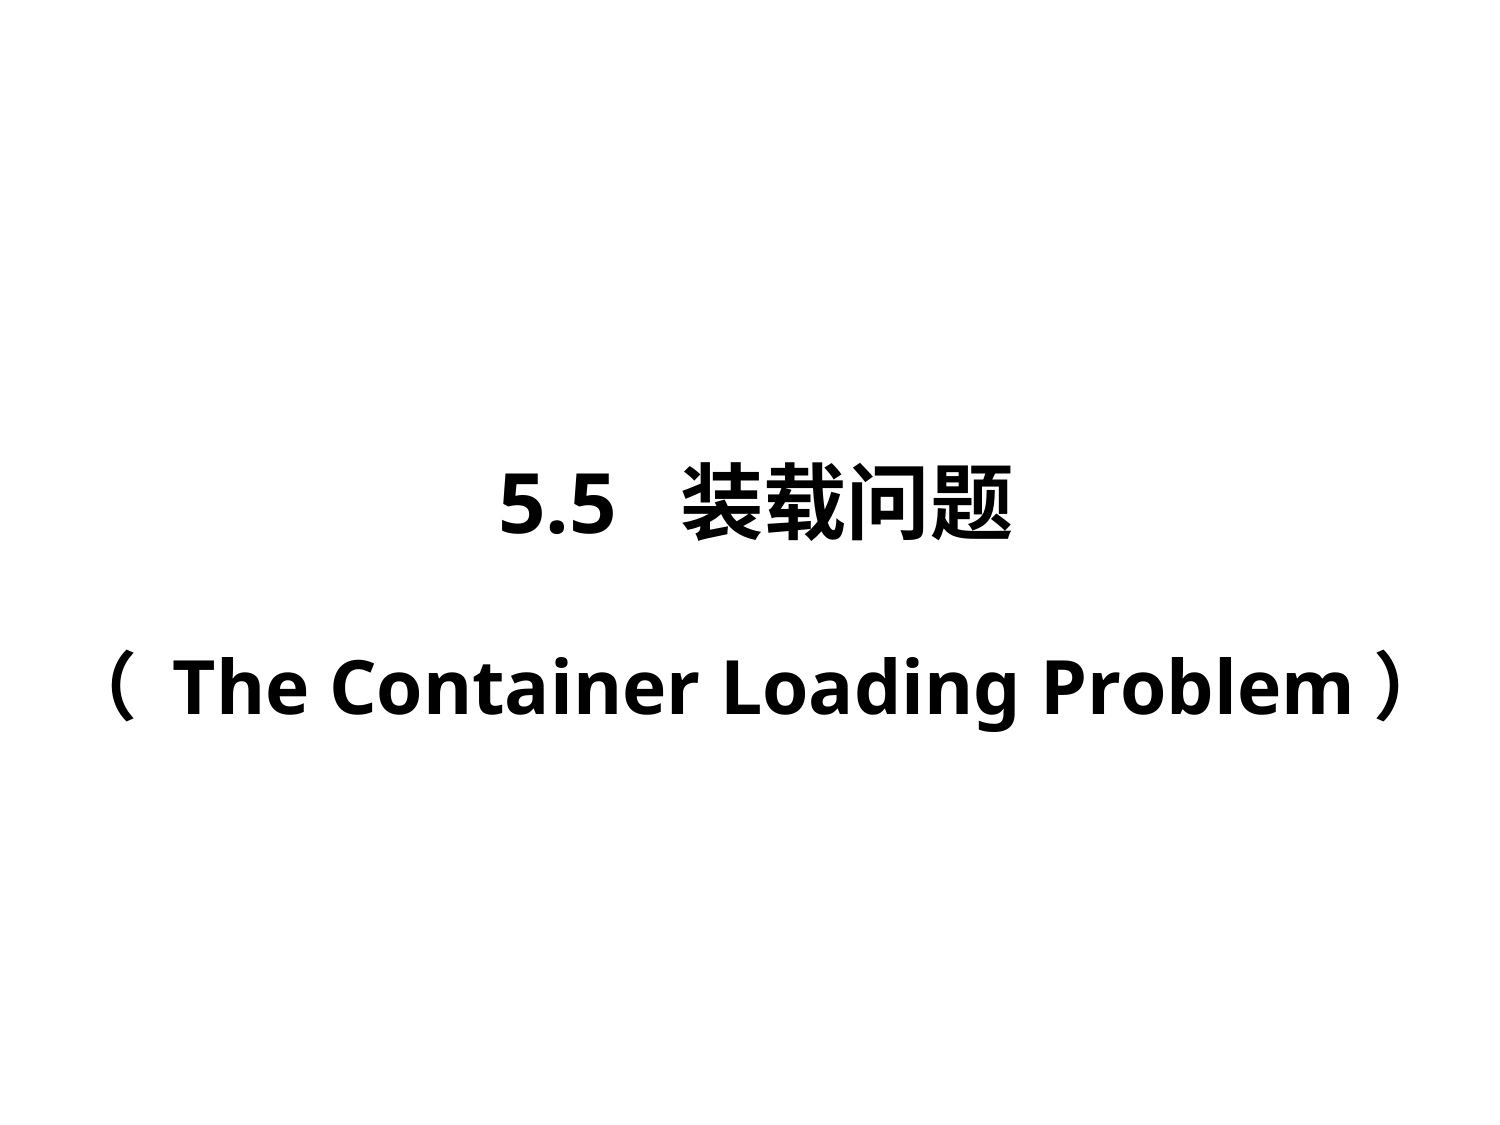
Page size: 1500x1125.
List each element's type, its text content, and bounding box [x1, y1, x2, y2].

text_box 5.5 装载问题 （ The Container Loading Problem） [0, 349, 1500, 787]
